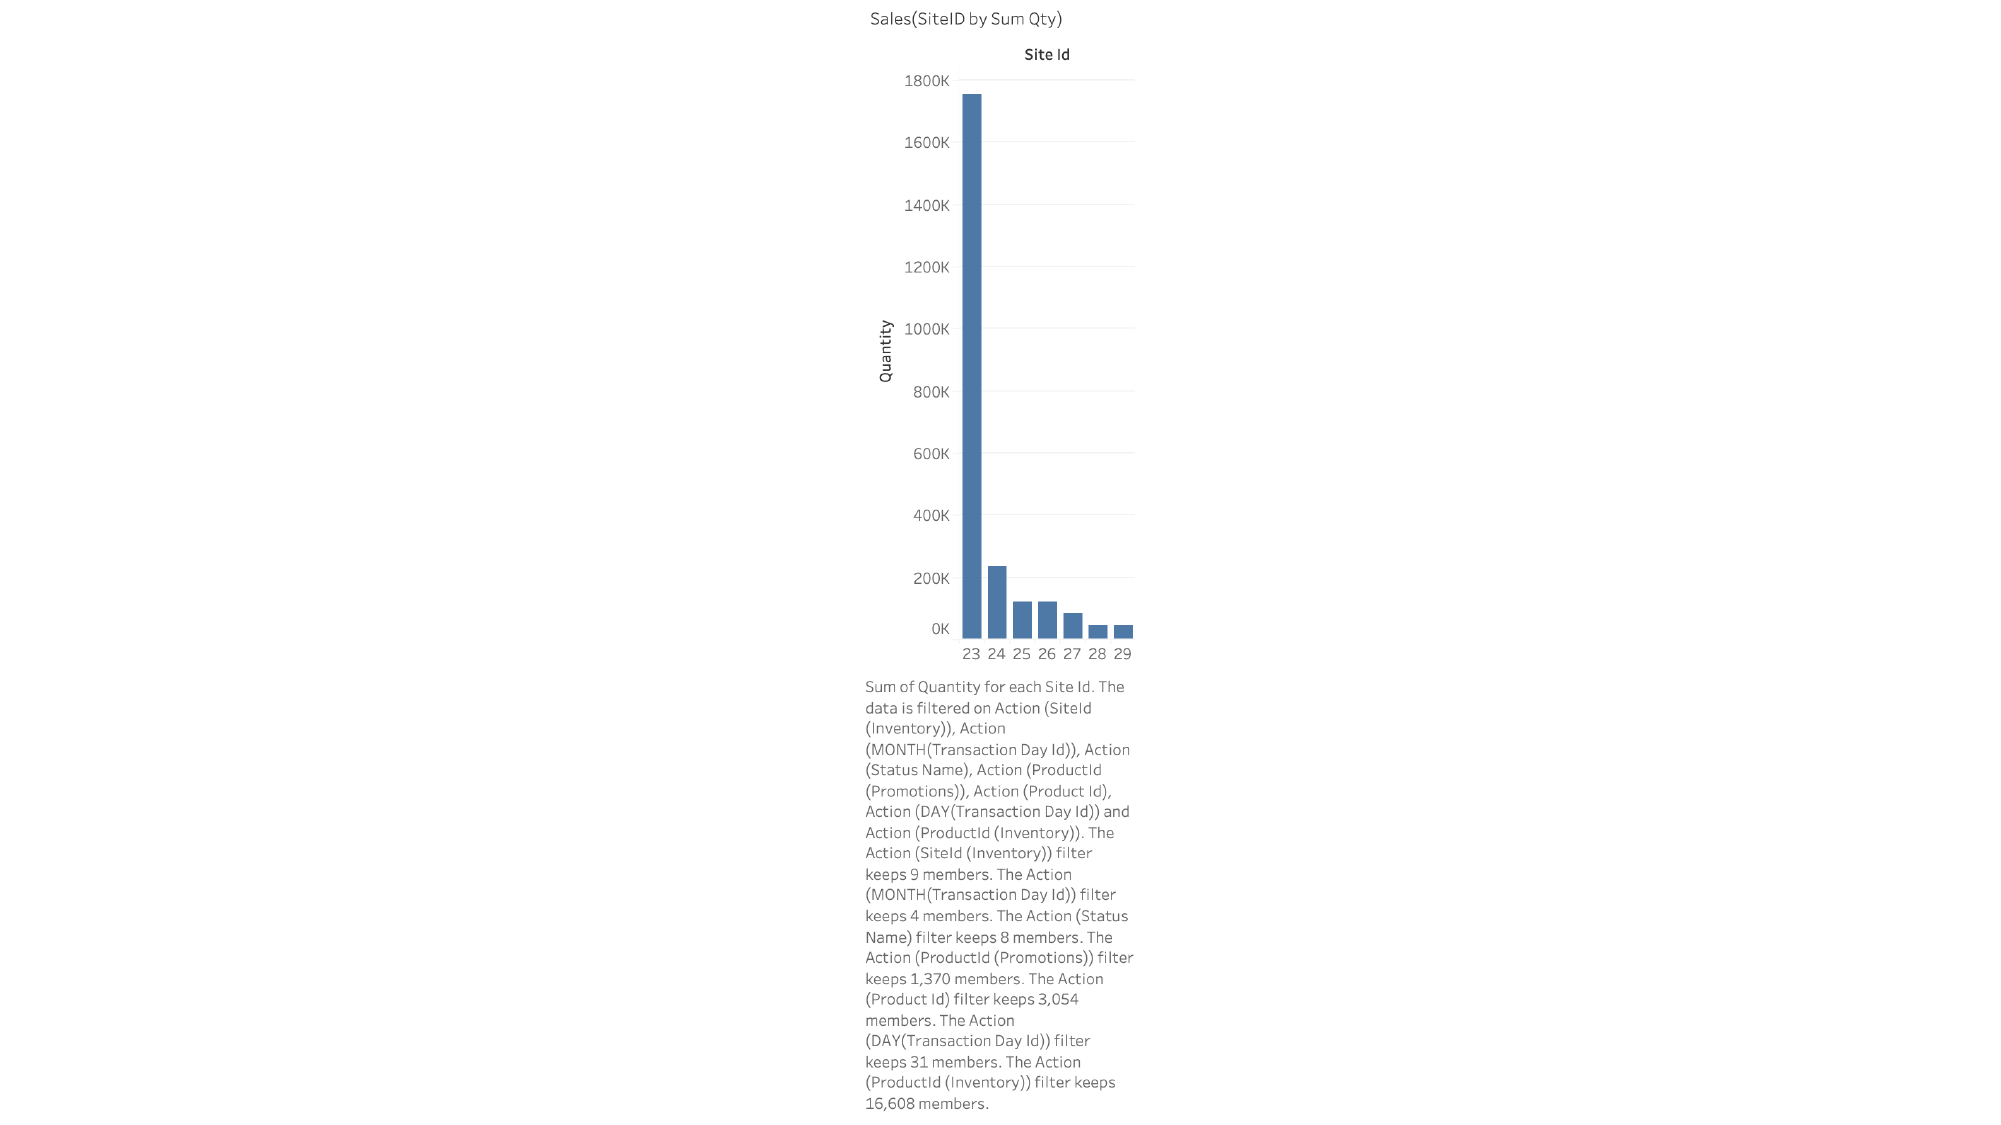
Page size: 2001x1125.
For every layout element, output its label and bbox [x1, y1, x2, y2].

picture [865, 0, 1135, 1125]
